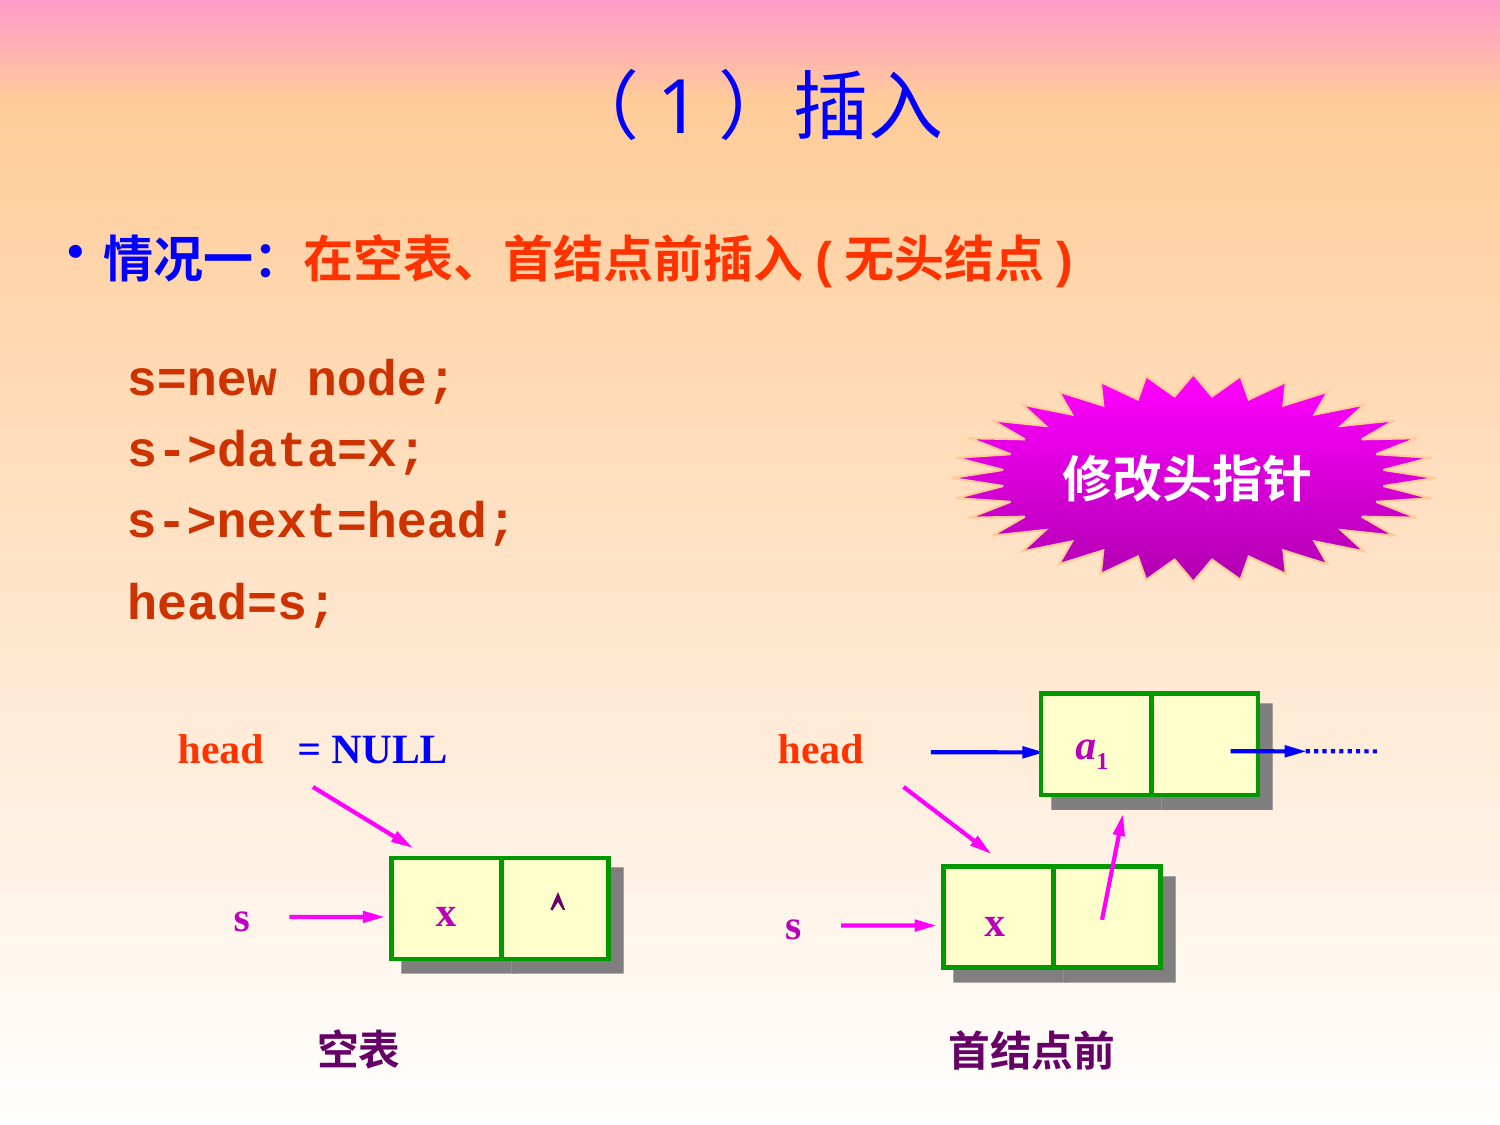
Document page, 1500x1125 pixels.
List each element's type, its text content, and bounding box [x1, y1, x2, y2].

text_box [930, 746, 1041, 759]
text_box [1112, 814, 1125, 864]
text_box 修改头指针 [951, 374, 1436, 582]
text_box [1230, 745, 1306, 758]
title （1）插入 [203, 1, 1305, 205]
text_box 首结点前 [933, 1016, 1139, 1082]
text_box head=s; [112, 562, 526, 638]
text_box head [762, 714, 879, 779]
text_box a1 [1060, 710, 1124, 782]
text_box s=new node; [112, 337, 644, 413]
text_box [903, 786, 991, 854]
text_box s->next=head; [111, 479, 691, 555]
text_box = NULL [282, 714, 463, 779]
text_box 空表 [302, 1016, 421, 1082]
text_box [218, 857, 609, 960]
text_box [769, 866, 1161, 968]
text_box s->data=x; [112, 408, 574, 479]
text_box [1151, 693, 1258, 796]
text_box [1041, 693, 1151, 796]
text_box [312, 786, 412, 848]
text_box head [162, 714, 279, 779]
text_box 情况一：在空表、首结点前插入(无头结点) [53, 219, 1459, 295]
